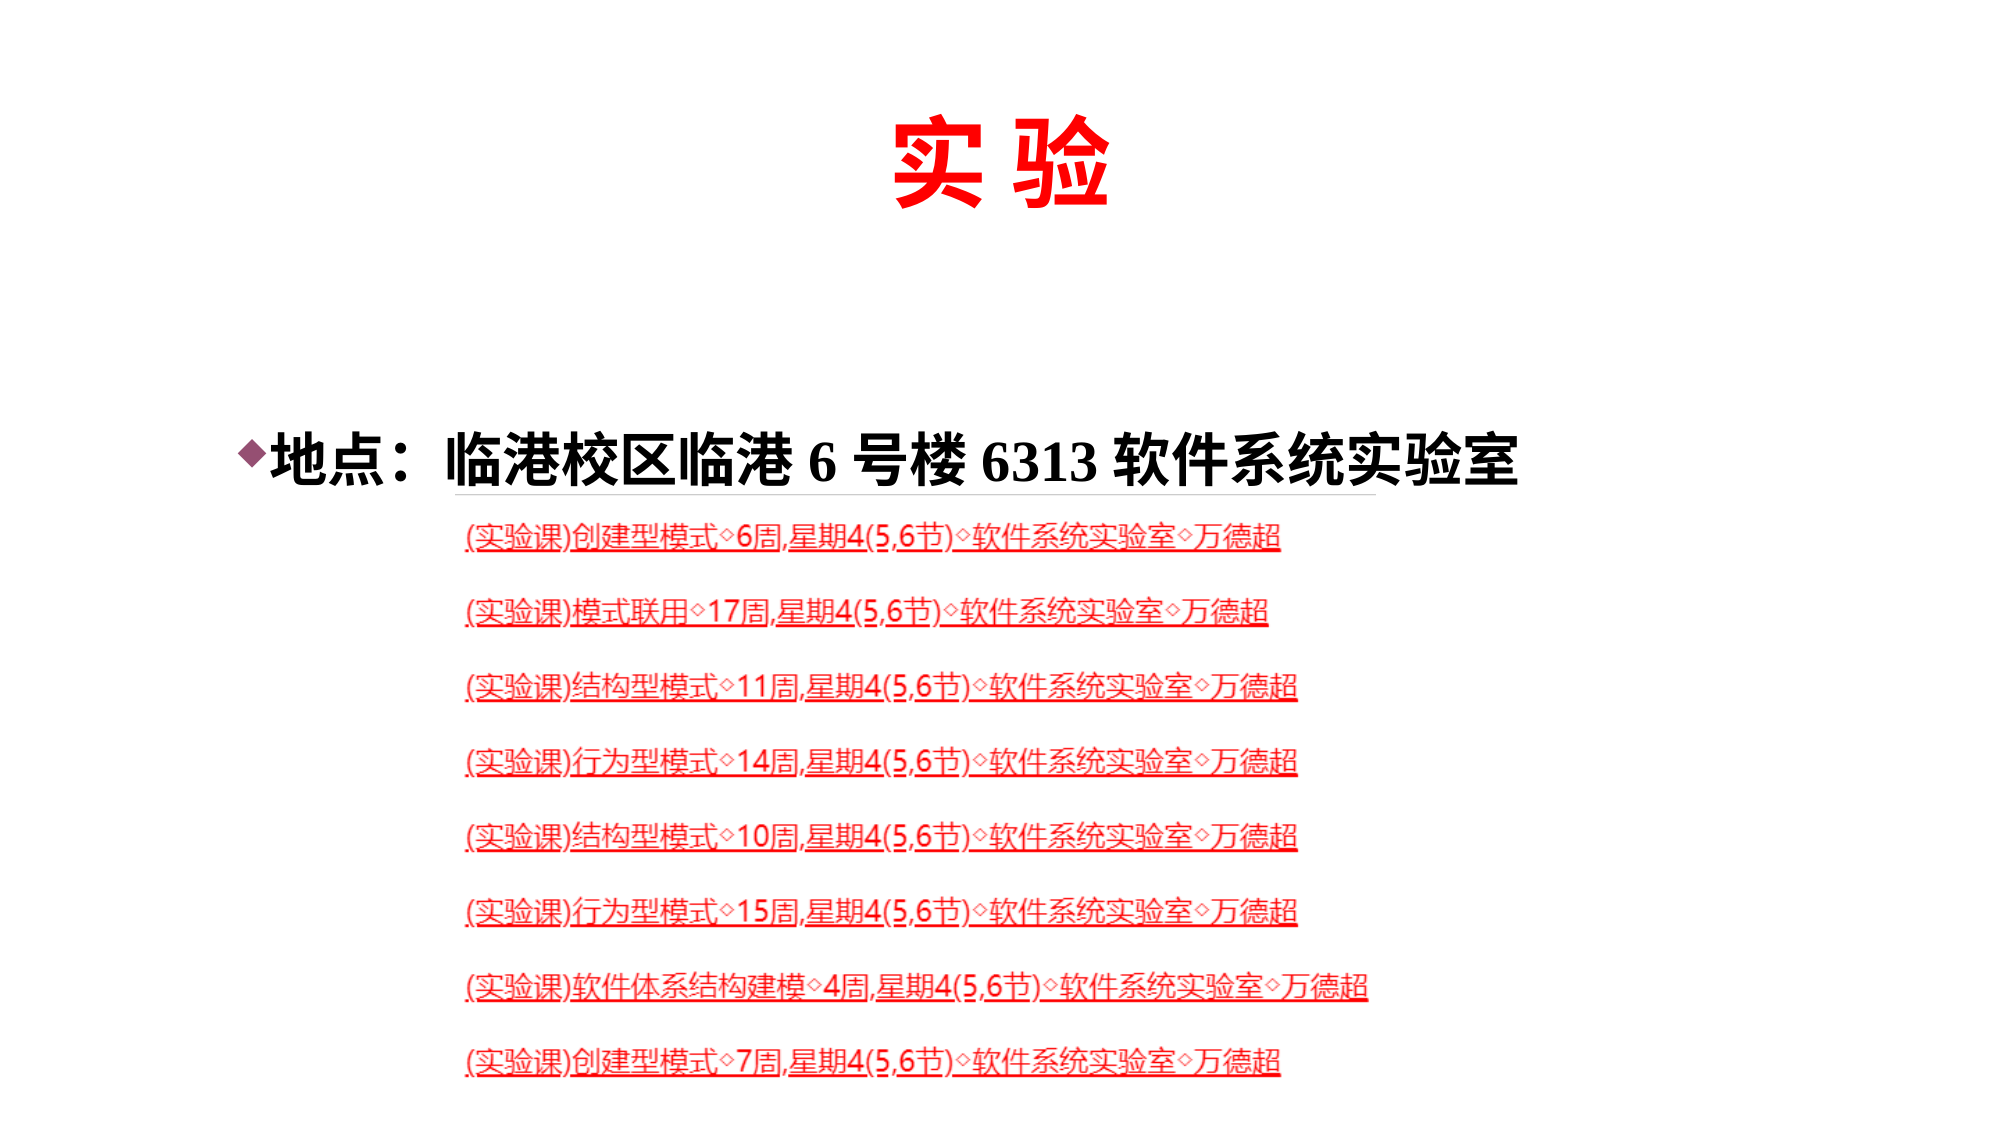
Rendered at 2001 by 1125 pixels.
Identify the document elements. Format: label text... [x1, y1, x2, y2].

picture [455, 494, 1376, 1112]
text_box 地点：临港校区临港6号楼6313软件系统实验室 [220, 381, 1946, 979]
title 实 验 [137, 59, 1863, 278]
